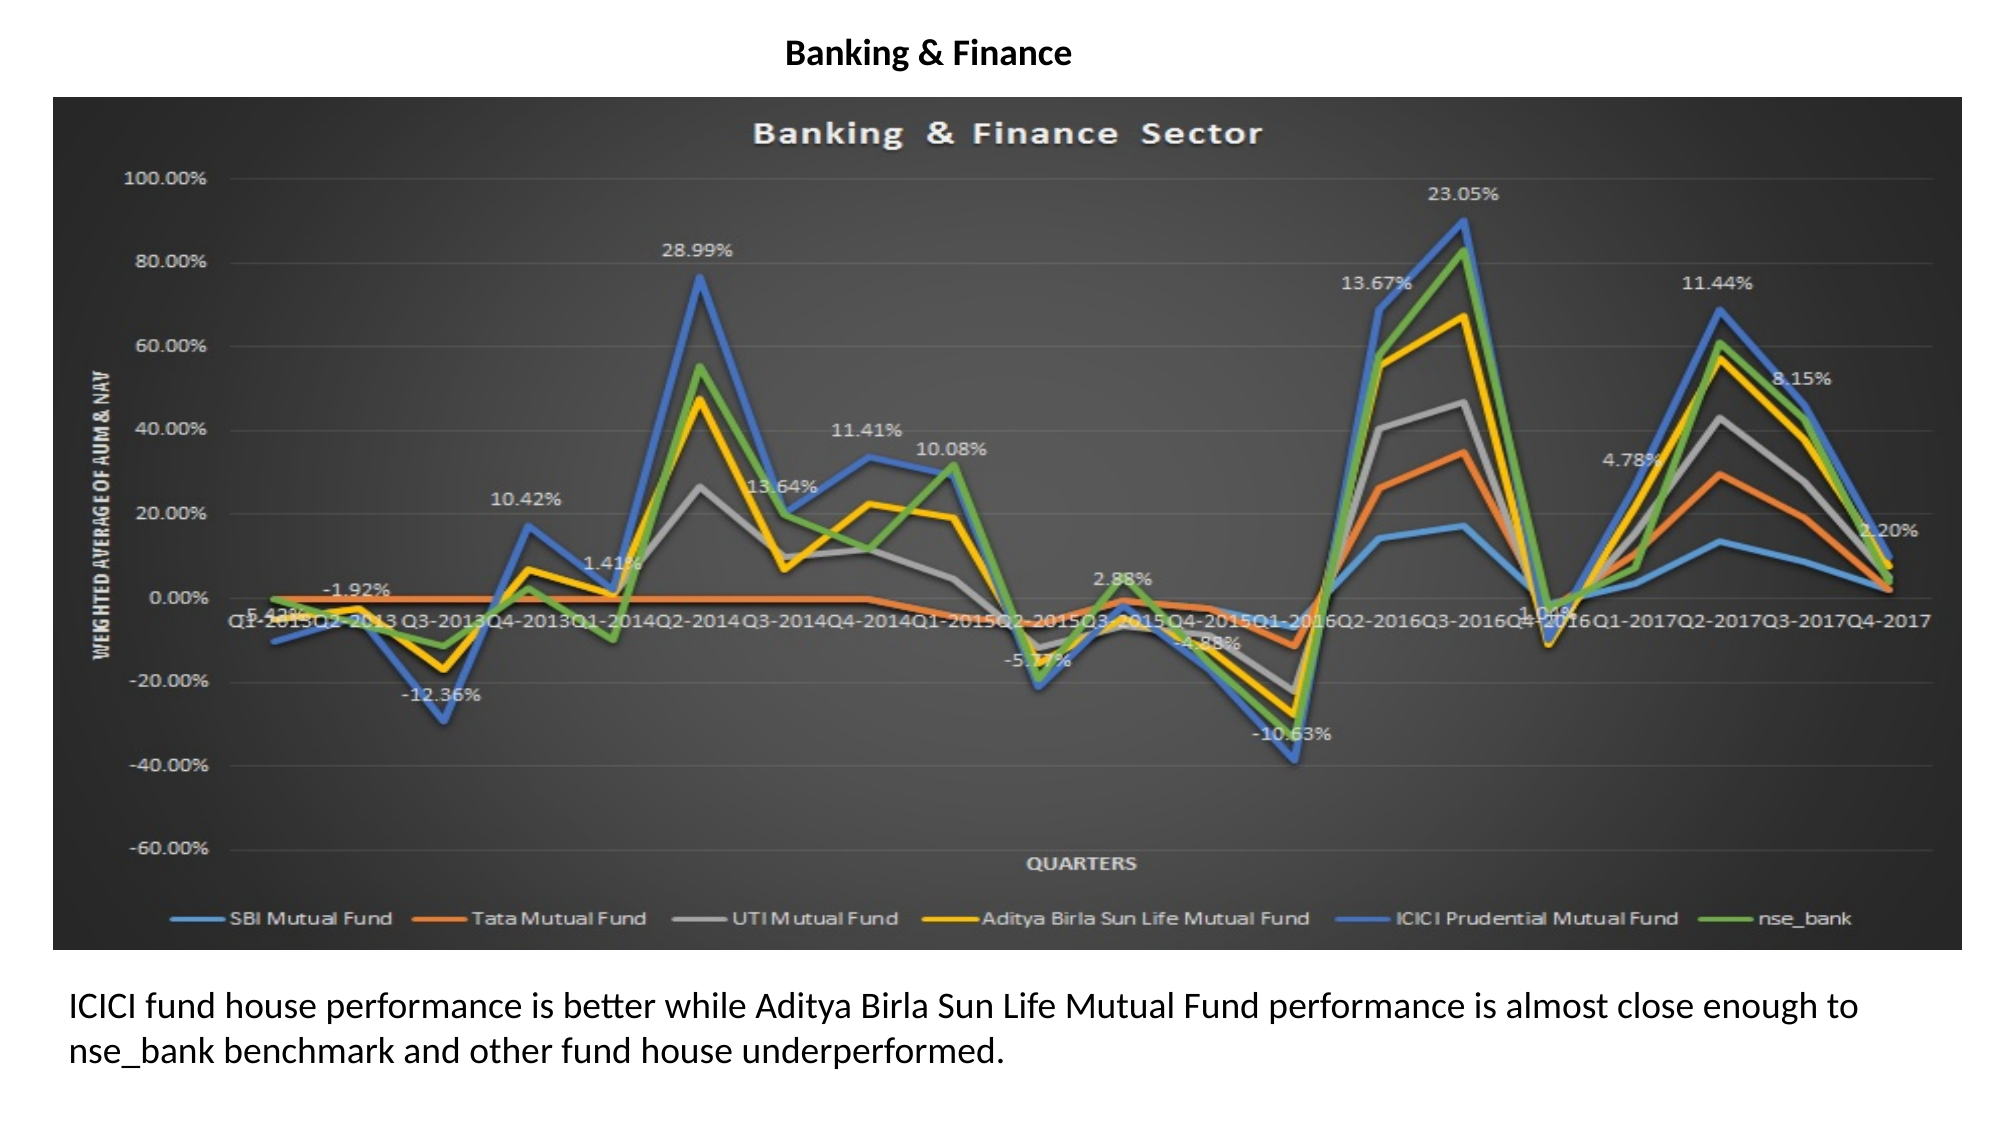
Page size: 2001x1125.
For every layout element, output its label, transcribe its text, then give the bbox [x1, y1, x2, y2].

text_box ICICI fund house performance is better while Aditya Birla Sun Life Mutual Fund performance is almost close enough to nse_bank benchmark and other fund house underperformed. [53, 973, 1962, 1079]
text_box Banking & Finance [770, 20, 1495, 97]
picture [53, 97, 1962, 950]
